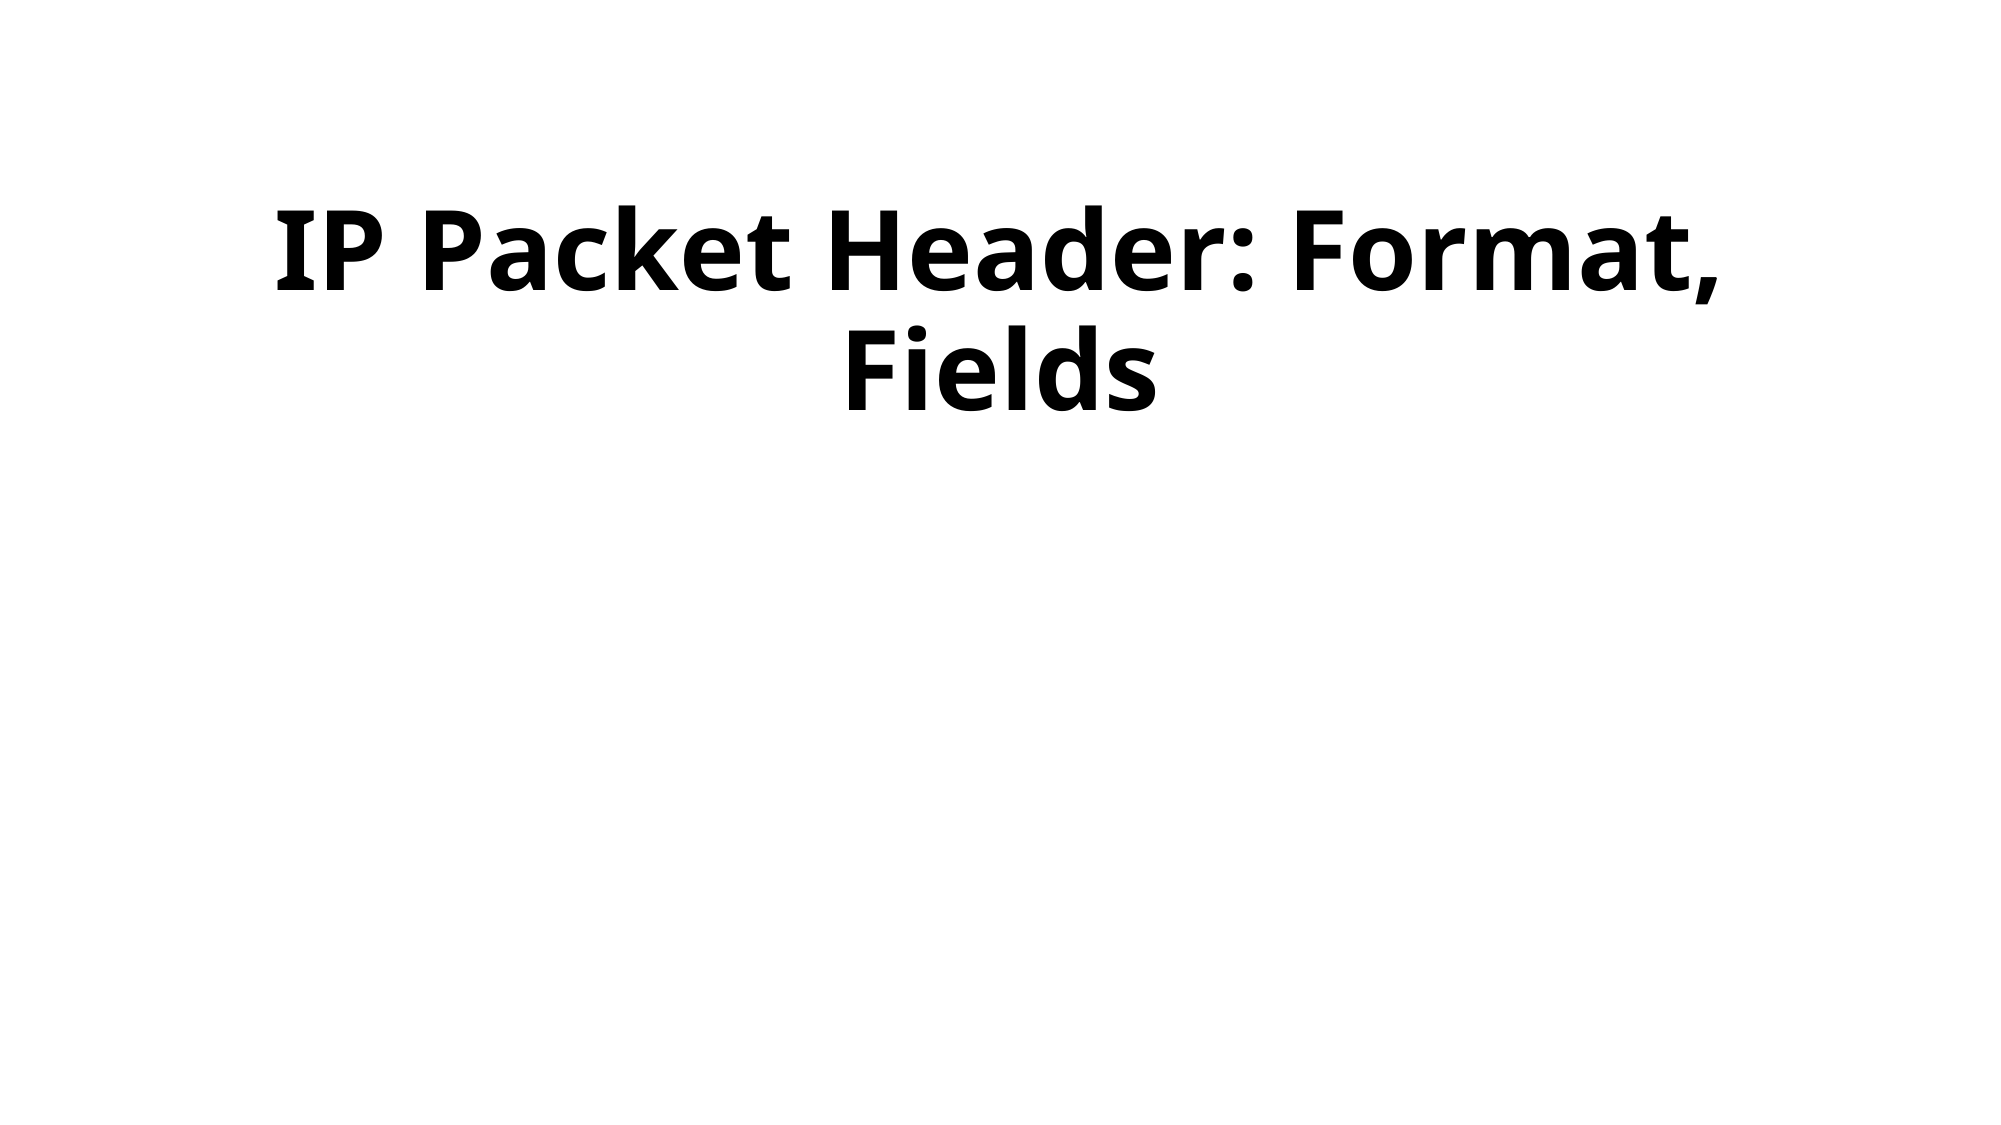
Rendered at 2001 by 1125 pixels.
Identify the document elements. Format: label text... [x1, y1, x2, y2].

title IP Packet Header: Format, Fields [249, 184, 1750, 576]
